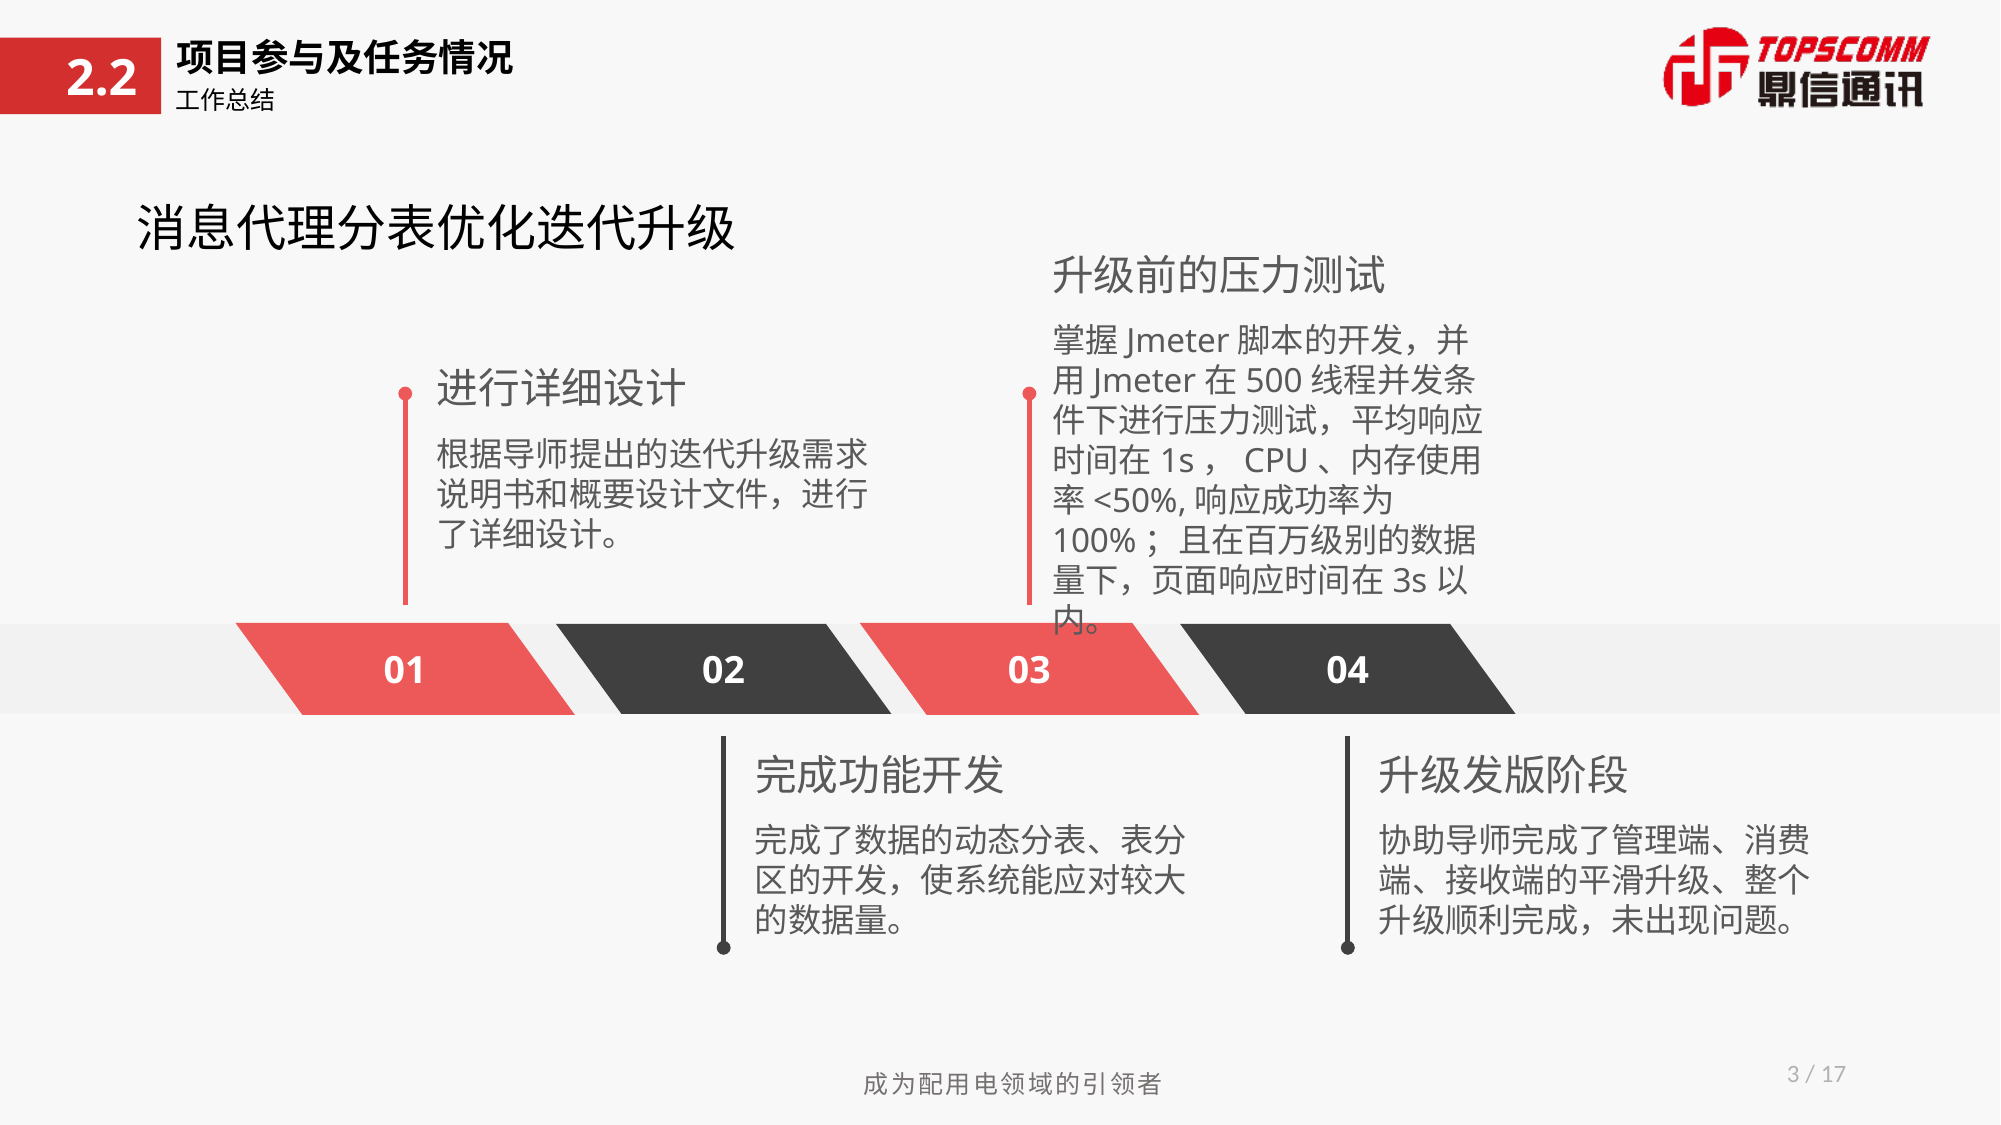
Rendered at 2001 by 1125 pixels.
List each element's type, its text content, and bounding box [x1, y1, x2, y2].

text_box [1364, 741, 1843, 949]
text_box [509, 623, 620, 715]
text_box 2.2 [42, 38, 162, 114]
text_box 03 [859, 622, 1200, 715]
text_box 项目参与及任务情况 [161, 26, 535, 87]
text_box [740, 741, 1219, 949]
slide_number 3 / 17 [1411, 1042, 1862, 1103]
text_box 04 [1178, 622, 1518, 715]
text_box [421, 354, 900, 562]
text_box [0, 37, 161, 115]
text_box 消息代理分表优化迭代升级 [121, 189, 1122, 265]
text_box [1452, 623, 2000, 715]
text_box 02 [553, 622, 894, 715]
text_box 01 [235, 622, 575, 715]
picture [1645, 11, 1952, 133]
text_box [1134, 623, 1244, 715]
text_box [828, 623, 925, 715]
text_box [1037, 241, 1516, 610]
text_box 工作总结 [161, 76, 576, 122]
text_box [0, 623, 301, 715]
